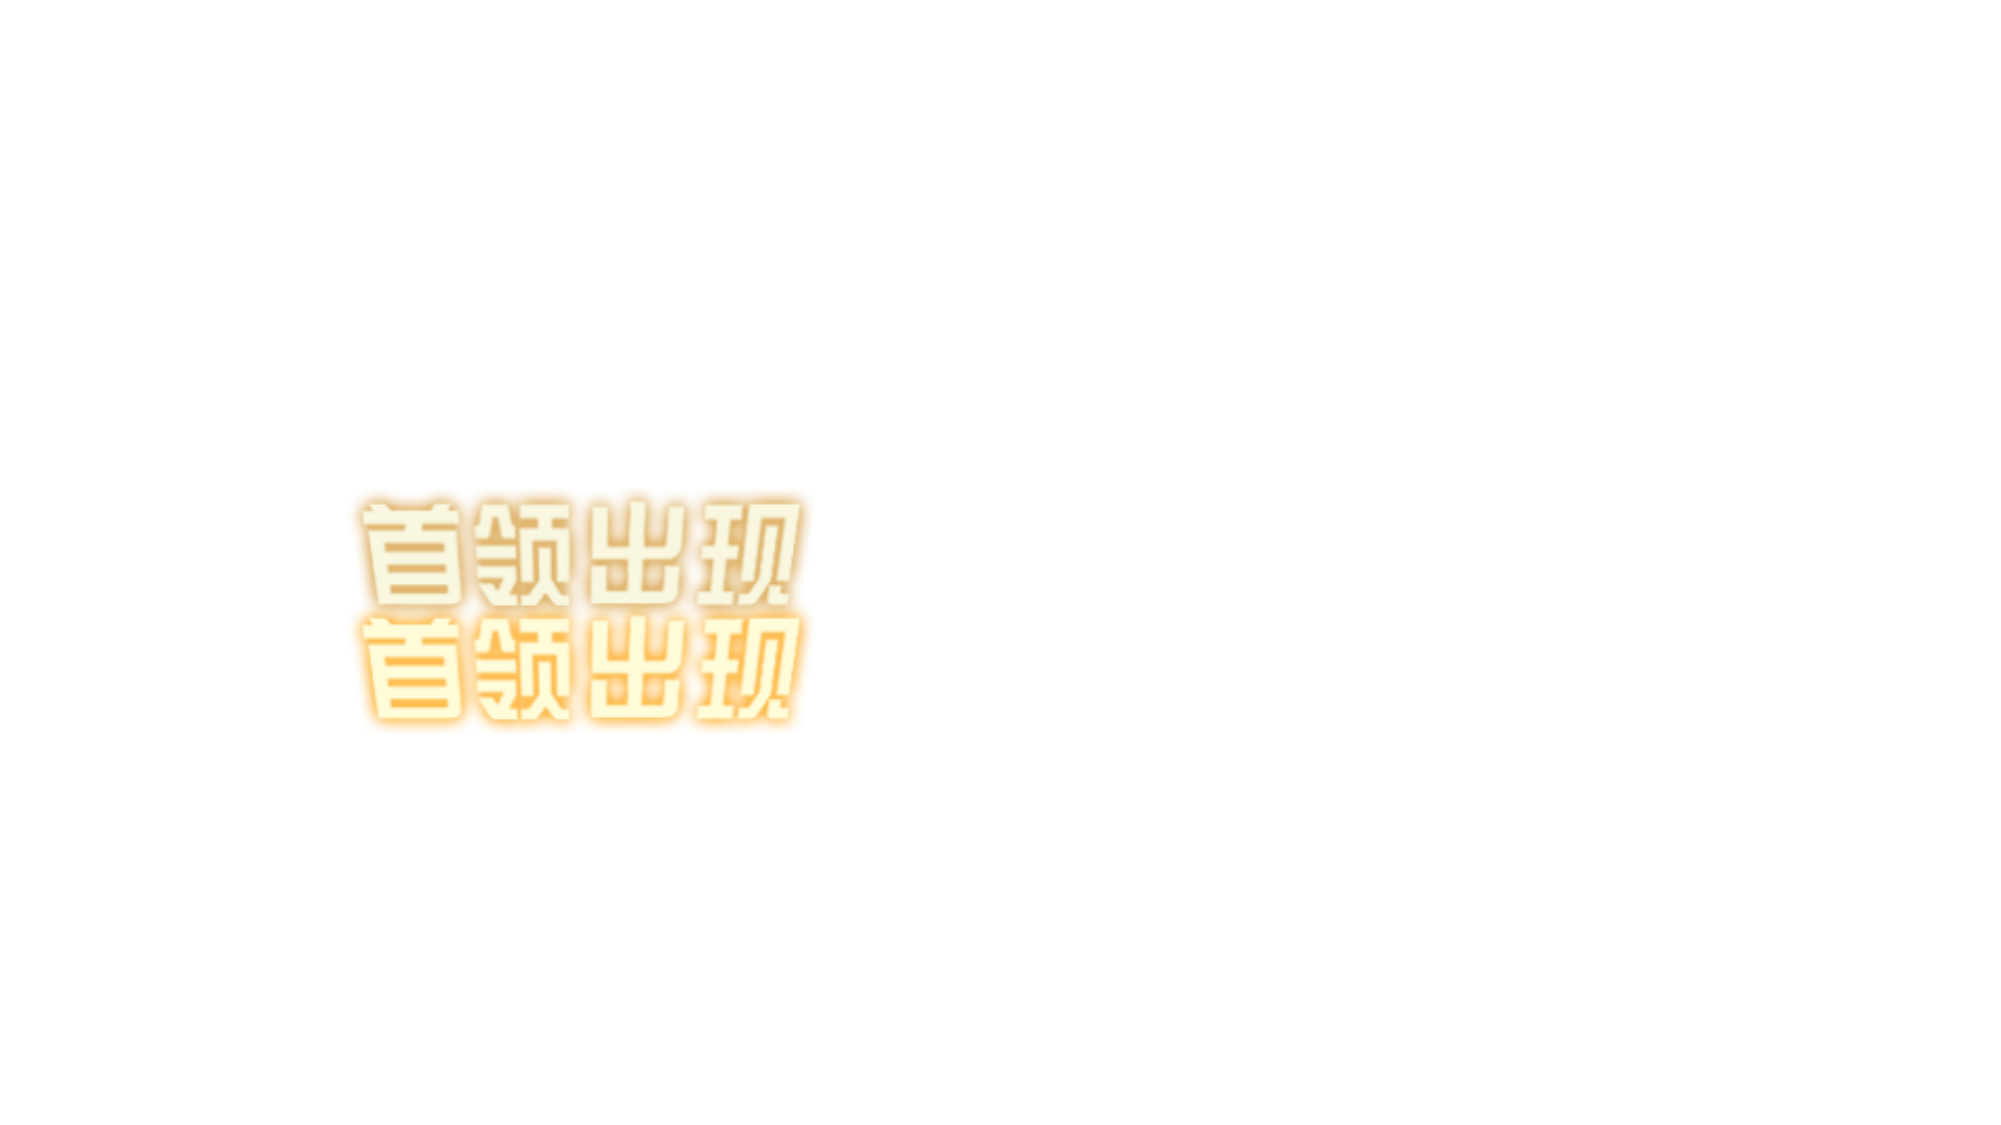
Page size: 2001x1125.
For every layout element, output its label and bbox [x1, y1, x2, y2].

picture [345, 488, 818, 733]
